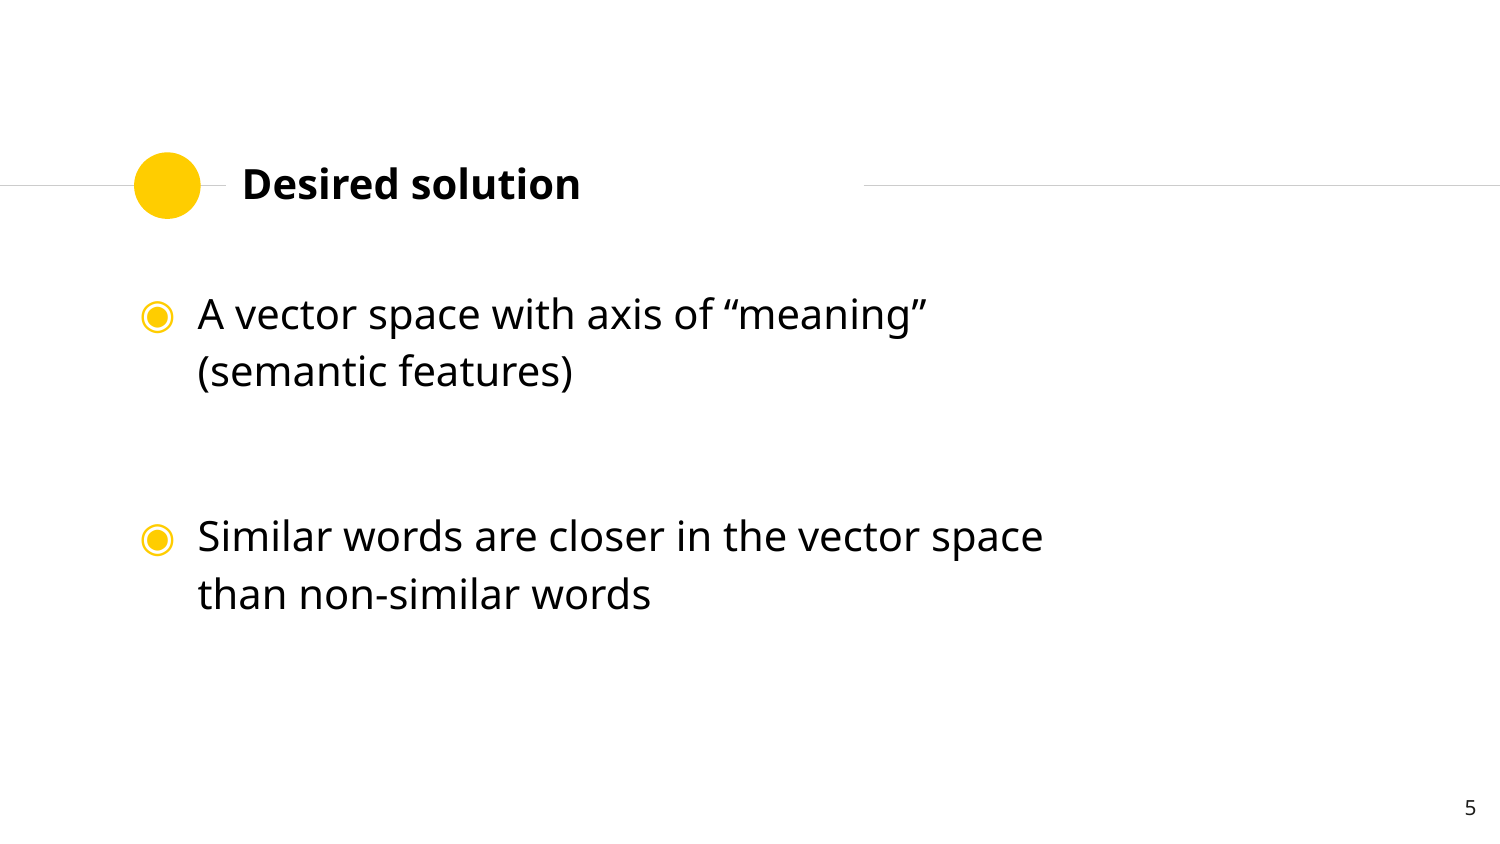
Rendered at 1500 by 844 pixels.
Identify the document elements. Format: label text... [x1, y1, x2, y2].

slide_number ‹#› [1401, 779, 1492, 844]
list A vector space with axis of “meaning” (semantic features) Similar words are closer in the vector space than non-similar words [107, 265, 1344, 776]
title Desired solution [226, 146, 863, 219]
